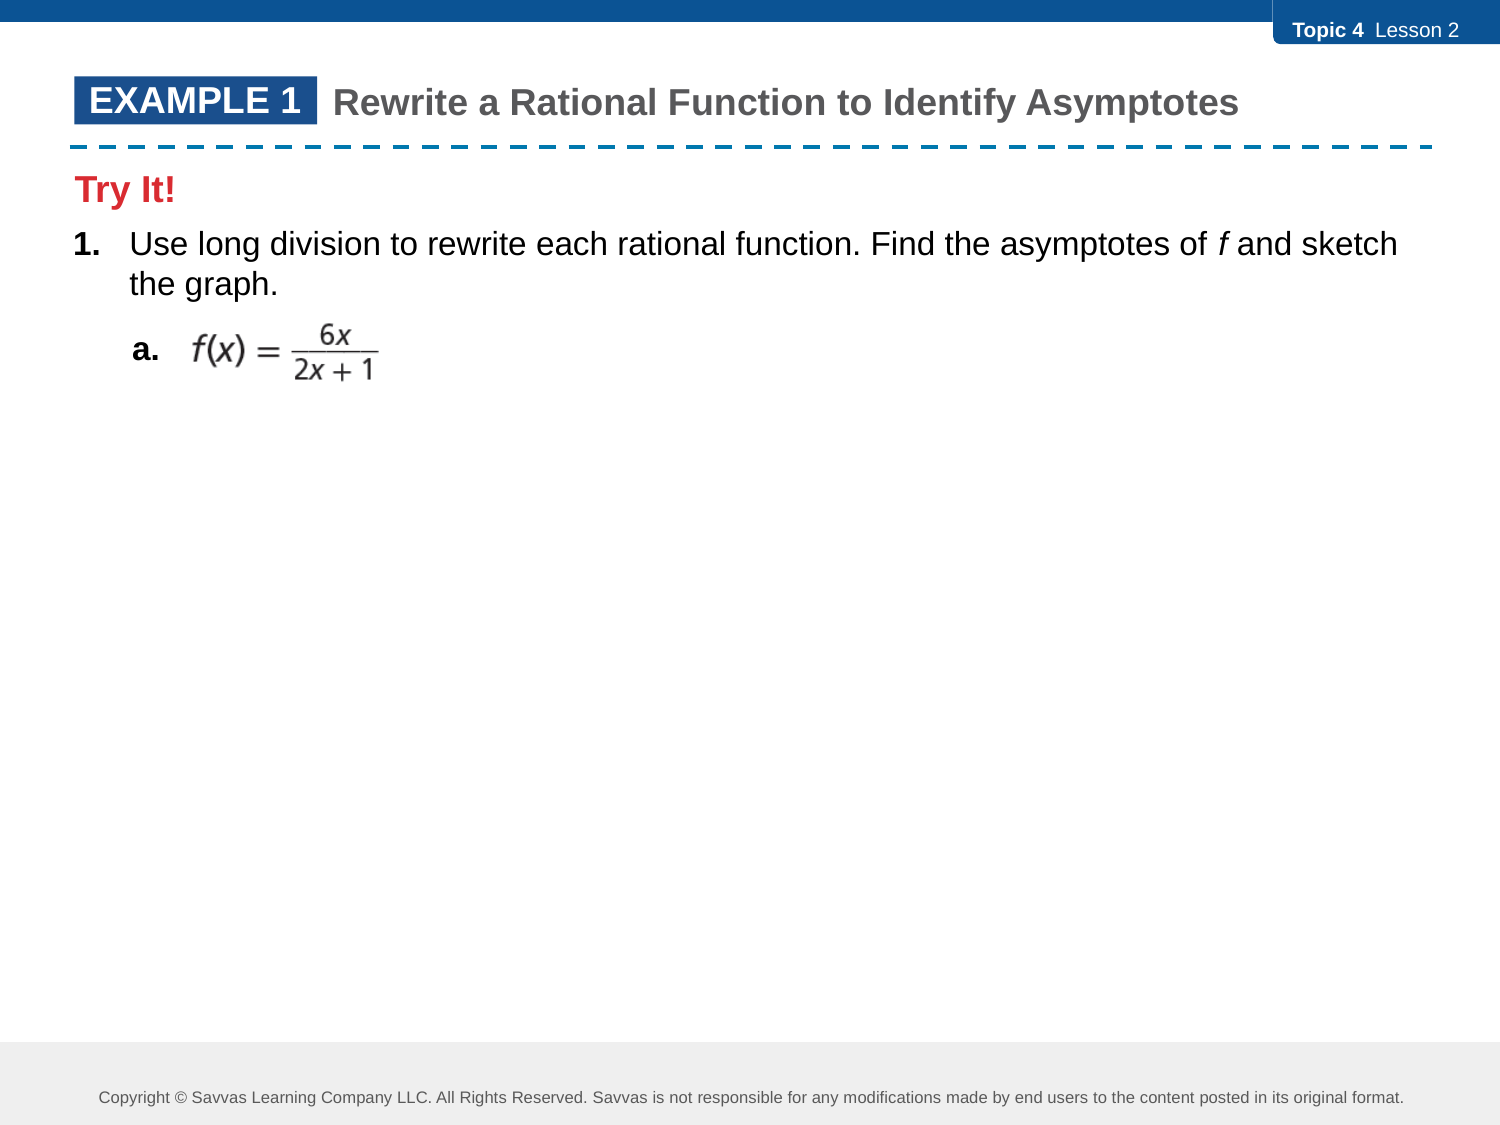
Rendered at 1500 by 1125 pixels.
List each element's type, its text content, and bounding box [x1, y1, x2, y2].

picture [188, 314, 386, 388]
text_box Example 1 [72, 74, 319, 126]
text_box Rewrite a Rational Function to Identify Asymptotes Try It! ​​Use long division to rewrite each rational function. Find the asymptotes of f and sketch the graph. ​ [58, 70, 1427, 375]
